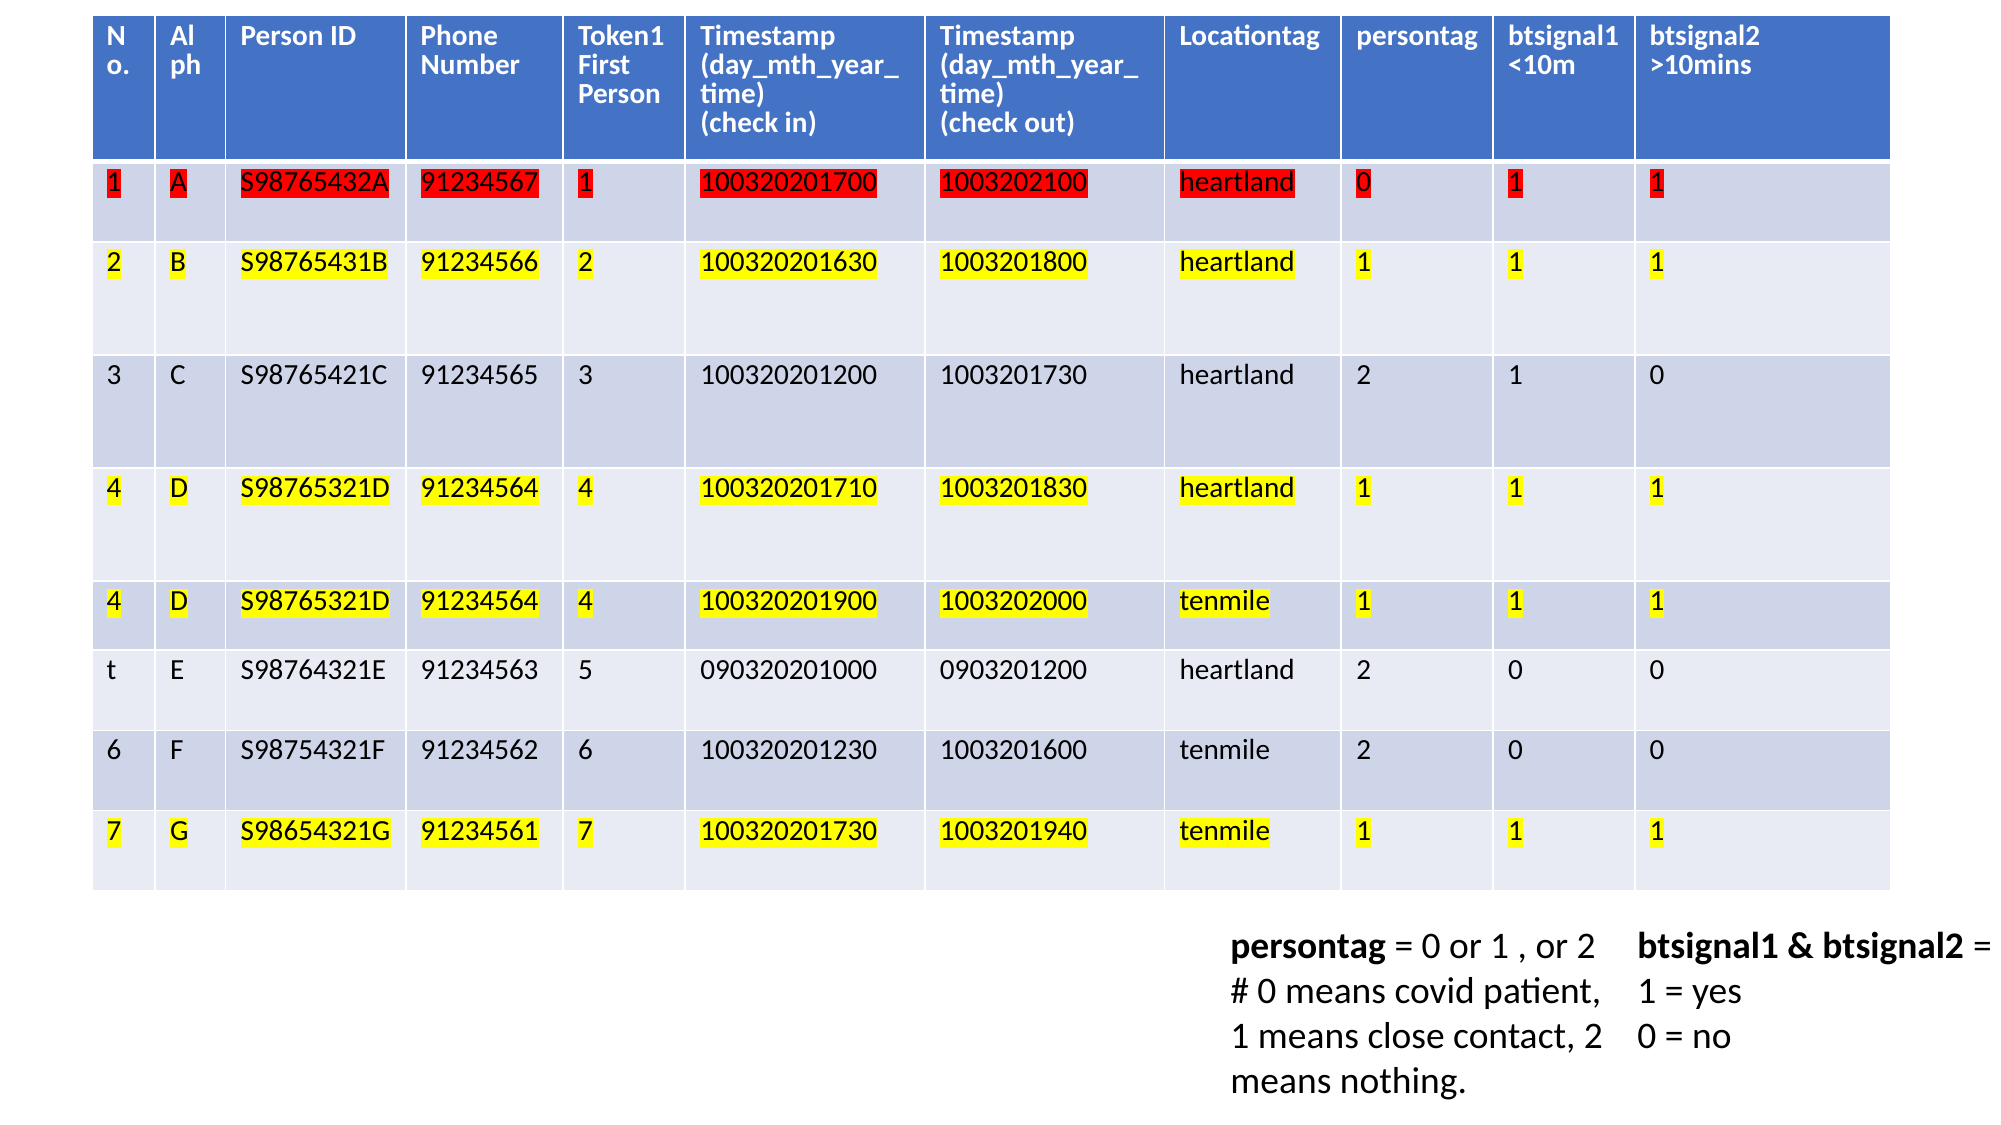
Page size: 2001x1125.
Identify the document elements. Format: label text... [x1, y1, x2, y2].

table_header No. [93, 16, 154, 159]
table_cell F [156, 731, 225, 810]
table_header btsignal1 <10m [1494, 16, 1634, 159]
table_cell heartland [1165, 164, 1340, 241]
table_cell 1 [564, 164, 684, 241]
table_cell S98765431B [226, 243, 405, 354]
table_cell S98765321D [226, 469, 405, 580]
table_cell 1 [1636, 164, 1890, 241]
table_cell S98764321E [226, 651, 405, 730]
table_cell 0903201200 [926, 651, 1164, 730]
table_cell 100320201730 [686, 811, 924, 890]
table_cell 1 [1636, 582, 1890, 649]
table_header persontag [1342, 16, 1492, 159]
table_cell 91234567 [407, 164, 562, 241]
table_cell 1 [1494, 469, 1634, 580]
table_cell 1003201800 [926, 243, 1164, 354]
table_cell 91234566 [407, 243, 562, 354]
table_cell heartland [1165, 243, 1340, 354]
table_header Phone Number [407, 16, 562, 159]
table_cell 7 [564, 811, 684, 890]
table_cell A [156, 164, 225, 241]
table_cell 4 [564, 582, 684, 649]
table_cell 0 [1636, 651, 1890, 730]
table_cell S98765321D [226, 582, 405, 649]
table_cell 3 [93, 356, 154, 467]
table_cell S98754321F [226, 731, 405, 810]
table_cell 5 [564, 651, 684, 730]
table_cell 2 [93, 243, 154, 354]
table_cell 3 [564, 356, 684, 467]
table_cell 91234564 [407, 469, 562, 580]
table_cell 4 [93, 469, 154, 580]
table_cell 1 [1494, 356, 1634, 467]
table_cell 0 [1494, 651, 1634, 730]
table_cell 2 [1342, 356, 1492, 467]
table_cell 1003201830 [926, 469, 1164, 580]
table_cell 4 [564, 469, 684, 580]
table_cell 2 [564, 243, 684, 354]
table_cell 1 [1342, 582, 1492, 649]
table_cell tenmile [1165, 582, 1340, 649]
table_cell 090320201000 [686, 651, 924, 730]
table_cell 91234561 [407, 811, 562, 890]
table_cell 6 [564, 731, 684, 810]
table_cell 1003202000 [926, 582, 1164, 649]
text_box persontag = 0 or 1 , or 2 # 0 means covid patient, 1 means close contact, 2 means nothing. [1215, 914, 1623, 1109]
table_cell S98654321G [226, 811, 405, 890]
table_cell 1003202100 [926, 164, 1164, 241]
table_cell 2 [1342, 651, 1492, 730]
table_cell 7 [93, 811, 154, 890]
table_cell D [156, 582, 225, 649]
table_cell 91234564 [407, 582, 562, 649]
table_cell 1003201940 [926, 811, 1164, 890]
table_cell 1 [1342, 469, 1492, 580]
table_cell 1 [1636, 811, 1890, 890]
table_header btsignal2 >10mins [1636, 16, 1890, 159]
table_cell 1 [1494, 243, 1634, 354]
table_cell 1 [1636, 243, 1890, 354]
table_cell 1 [1494, 164, 1634, 241]
table_cell 0 [1342, 164, 1492, 241]
table_header Locationtag [1165, 16, 1340, 159]
table_cell 100320201700 [686, 164, 924, 241]
table_cell 100320201200 [686, 356, 924, 467]
table_cell 100320201230 [686, 731, 924, 810]
table_cell 91234562 [407, 731, 562, 810]
table_cell 1 [1342, 811, 1492, 890]
table_cell 1 [1494, 811, 1634, 890]
text_box btsignal1 & btsignal2 = 1 = yes 0 = no [1622, 914, 2000, 1064]
table_cell 1003201600 [926, 731, 1164, 810]
table_header Token1 First Person [564, 16, 684, 159]
table_cell 1 [1636, 469, 1890, 580]
table_cell B [156, 243, 225, 354]
table_header Timestamp (day_mth_year_time) (check out) [926, 16, 1164, 159]
table_cell t [93, 651, 154, 730]
table_header Alph [156, 16, 225, 159]
table_cell heartland [1165, 651, 1340, 730]
table_cell 0 [1494, 731, 1634, 810]
table_cell D [156, 469, 225, 580]
table_cell 1 [1342, 243, 1492, 354]
table_cell 100320201710 [686, 469, 924, 580]
table_cell S98765432A [226, 164, 405, 241]
table_cell 4 [93, 582, 154, 649]
table_cell G [156, 811, 225, 890]
table_cell 91234563 [407, 651, 562, 730]
table_cell tenmile [1165, 811, 1340, 890]
table_cell 0 [1636, 356, 1890, 467]
table_cell 2 [1342, 731, 1492, 810]
table_cell C [156, 356, 225, 467]
table_cell tenmile [1165, 731, 1340, 810]
table_cell E [156, 651, 225, 730]
table_cell 1003201730 [926, 356, 1164, 467]
table_cell heartland [1165, 356, 1340, 467]
table_cell 1 [93, 164, 154, 241]
table_header Person ID [226, 16, 405, 159]
table_cell 6 [93, 731, 154, 810]
table_cell 100320201900 [686, 582, 924, 649]
table_cell 100320201630 [686, 243, 924, 354]
table_cell 0 [1636, 731, 1890, 810]
table_cell 1 [1494, 582, 1634, 649]
table_cell 91234565 [407, 356, 562, 467]
table_cell S98765421C [226, 356, 405, 467]
table_header Timestamp (day_mth_year_time) (check in) [686, 16, 924, 159]
table_cell heartland [1165, 469, 1340, 580]
